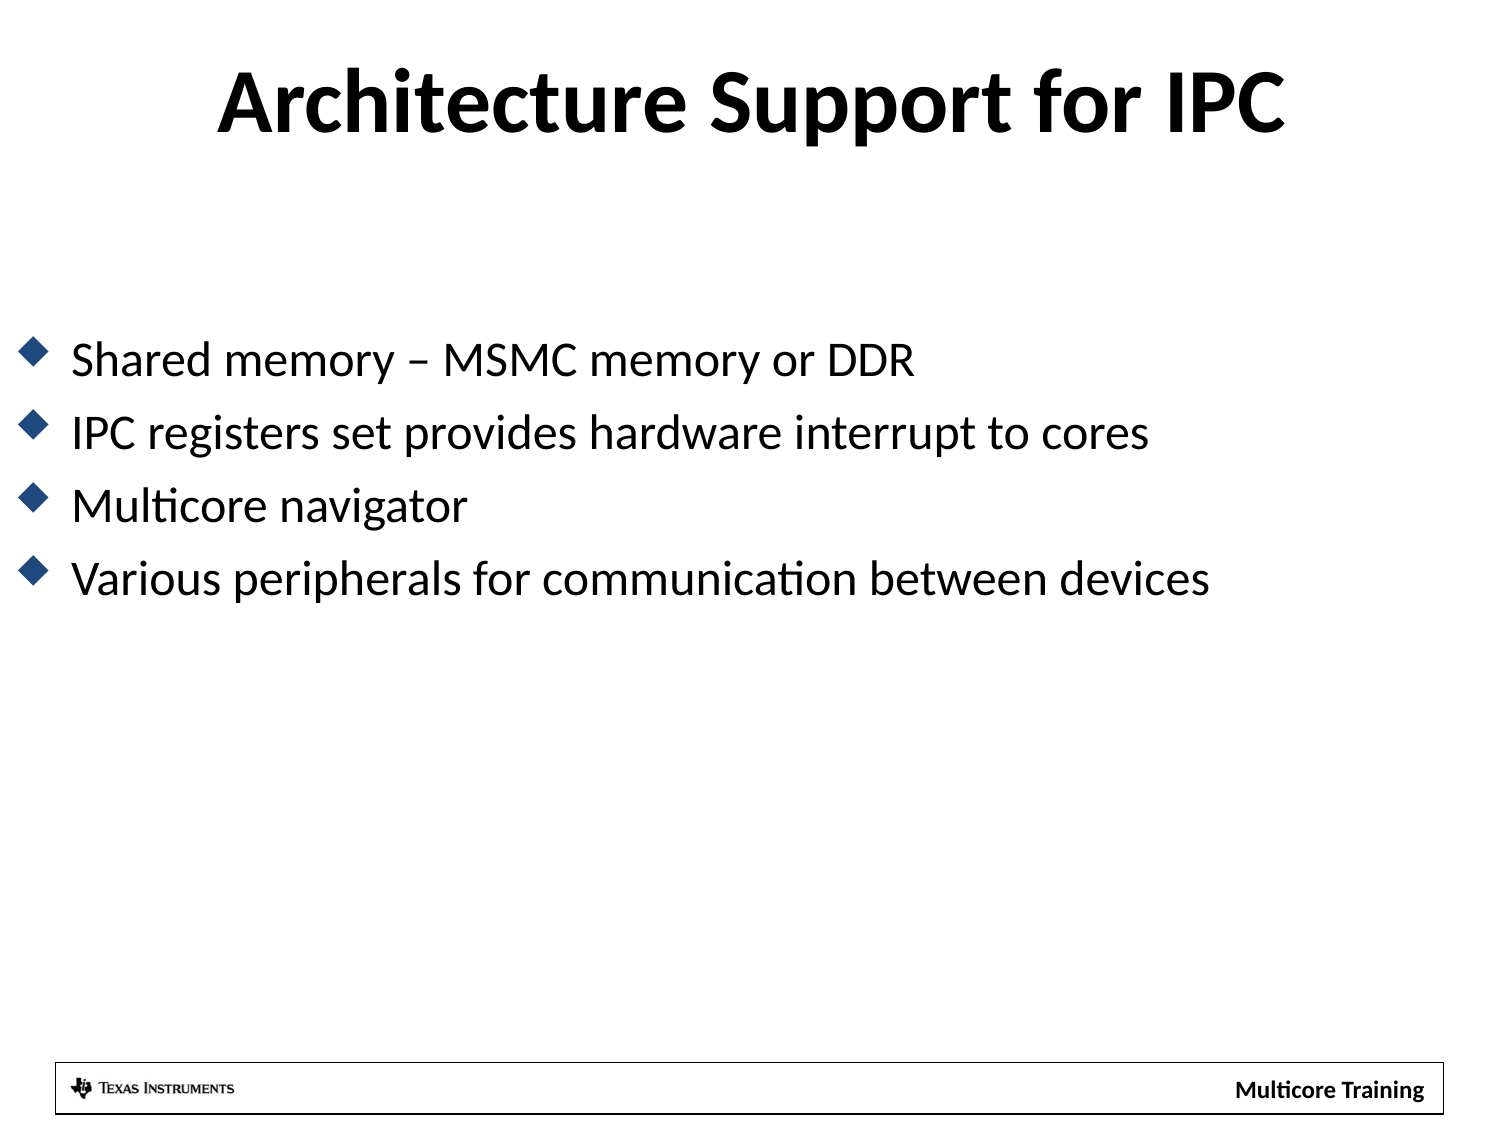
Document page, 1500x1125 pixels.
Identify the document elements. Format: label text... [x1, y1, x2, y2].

title Architecture Support for IPC [77, 32, 1428, 159]
text_box Shared memory – MSMC memory or DDR IPC registers set provides hardware interrupt to cores Multicore navigator Various peripherals for communication between devices [0, 331, 1442, 613]
picture [59, 1066, 245, 1110]
